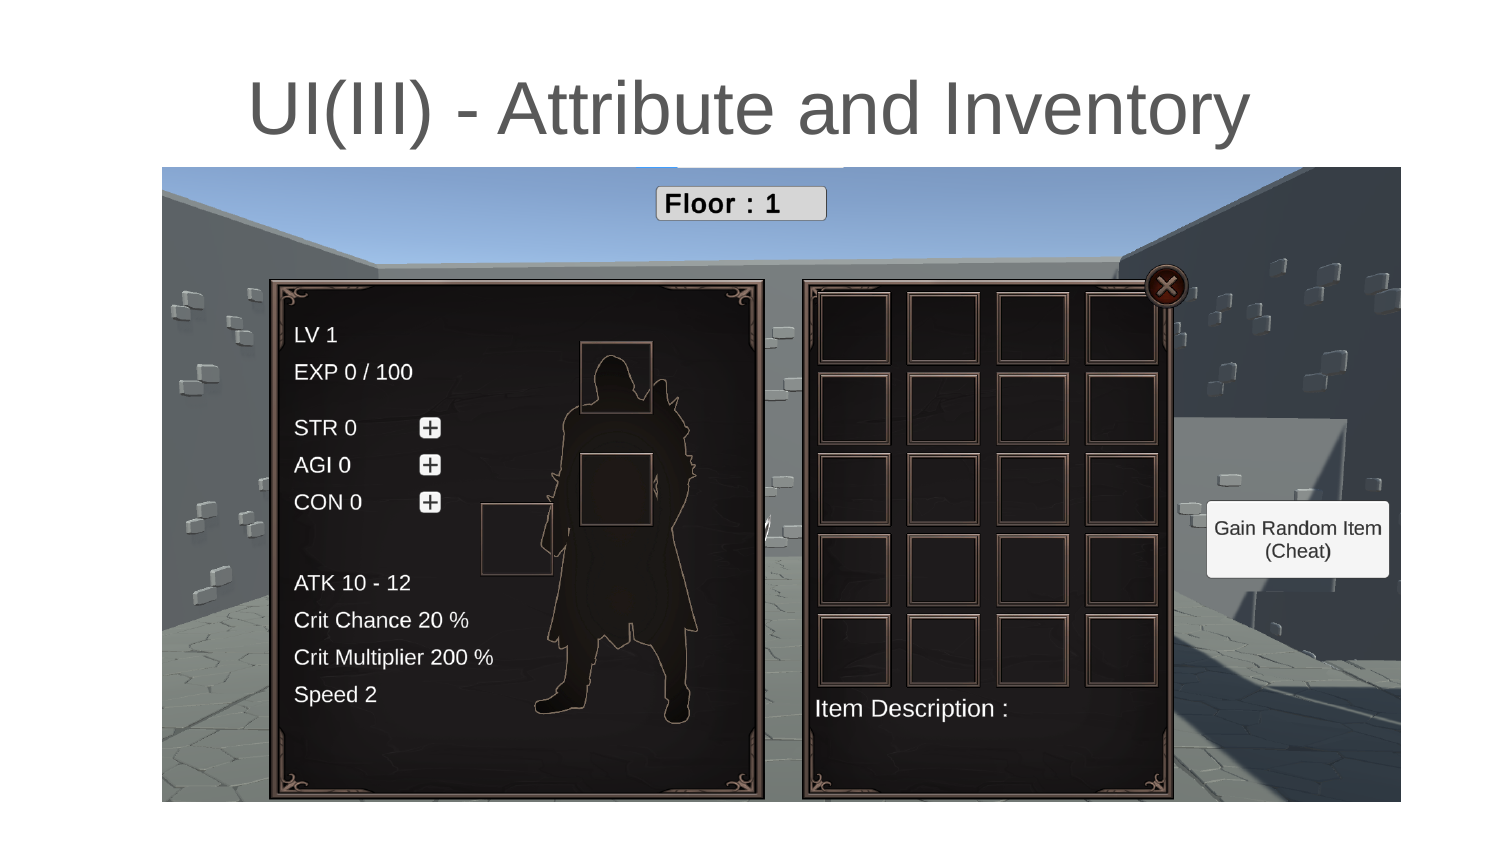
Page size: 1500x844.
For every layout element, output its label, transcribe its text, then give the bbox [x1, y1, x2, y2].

subtitle UI(III) - Attribute and Inventory [51, 44, 1449, 160]
picture [161, 166, 1401, 802]
